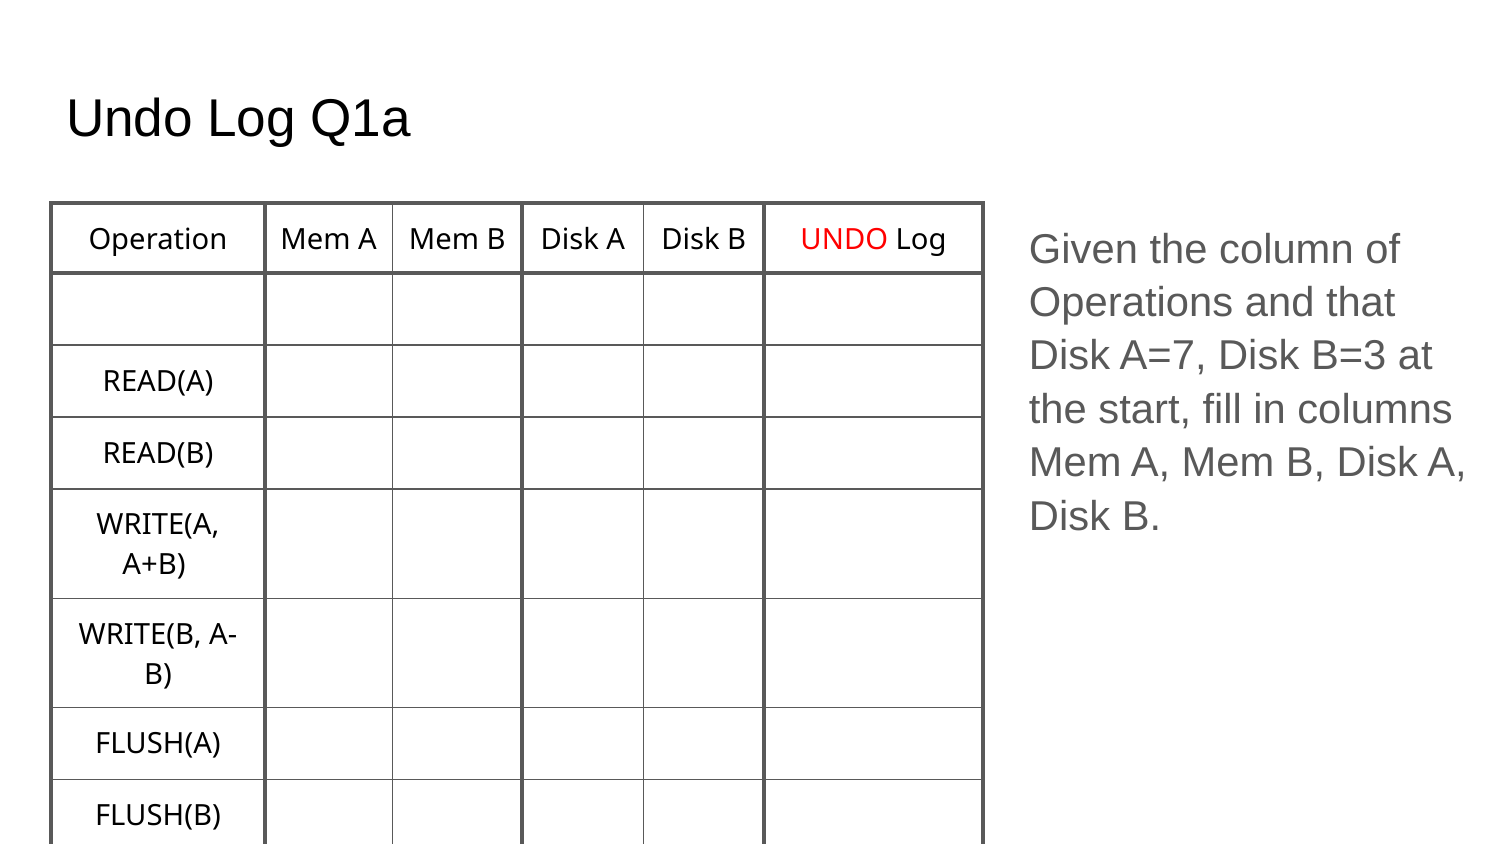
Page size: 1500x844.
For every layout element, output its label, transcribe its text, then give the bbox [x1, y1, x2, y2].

table_cell [644, 346, 762, 416]
table_cell [267, 490, 392, 598]
list Given the column of Operations and that Disk A=7, Disk B=3 at the start, fill in columns Mem A, Mem B, Disk A, Disk B. [1013, 203, 1486, 788]
table_cell FLUSH(B) [53, 780, 263, 844]
table_cell WRITE(B, A-B) [53, 599, 263, 707]
table_cell [393, 490, 520, 598]
table_cell [644, 275, 762, 344]
table_header UNDO Log [766, 205, 981, 271]
table_cell [524, 275, 643, 344]
table_cell WRITE(A, A+B) [53, 490, 263, 598]
table_cell [766, 599, 981, 707]
table_cell [766, 418, 981, 488]
table_cell [267, 275, 392, 344]
table_cell [766, 490, 981, 598]
table_cell [644, 599, 762, 707]
title Undo Log Q1a [51, 68, 1449, 162]
table_cell [393, 780, 520, 844]
table_cell [393, 418, 520, 488]
table_header Mem A [267, 205, 392, 271]
table_cell [644, 780, 762, 844]
table_cell [393, 275, 520, 344]
table_cell READ(A) [53, 346, 263, 416]
table_cell [267, 418, 392, 488]
table_cell [393, 346, 520, 416]
table_cell [267, 346, 392, 416]
table_cell [524, 708, 643, 779]
table_cell [524, 346, 643, 416]
table_cell [267, 599, 392, 707]
table_header Operation [53, 205, 263, 271]
table_cell [524, 599, 643, 707]
table_cell [766, 708, 981, 779]
table_cell [766, 346, 981, 416]
table_cell [267, 708, 392, 779]
table_header Mem B [393, 205, 520, 271]
table_cell FLUSH(A) [53, 708, 263, 779]
table_cell [267, 780, 392, 844]
table_cell [644, 418, 762, 488]
table_cell [524, 418, 643, 488]
table_cell [524, 490, 643, 598]
table_header Disk B [644, 205, 762, 271]
table_cell [393, 708, 520, 779]
table_cell [53, 275, 263, 344]
table_cell [766, 780, 981, 844]
table_cell [644, 490, 762, 598]
table_cell [766, 275, 981, 344]
table_cell [524, 780, 643, 844]
table_cell READ(B) [53, 418, 263, 488]
table_cell [393, 599, 520, 707]
table_header Disk A [524, 205, 643, 271]
table_cell [644, 708, 762, 779]
